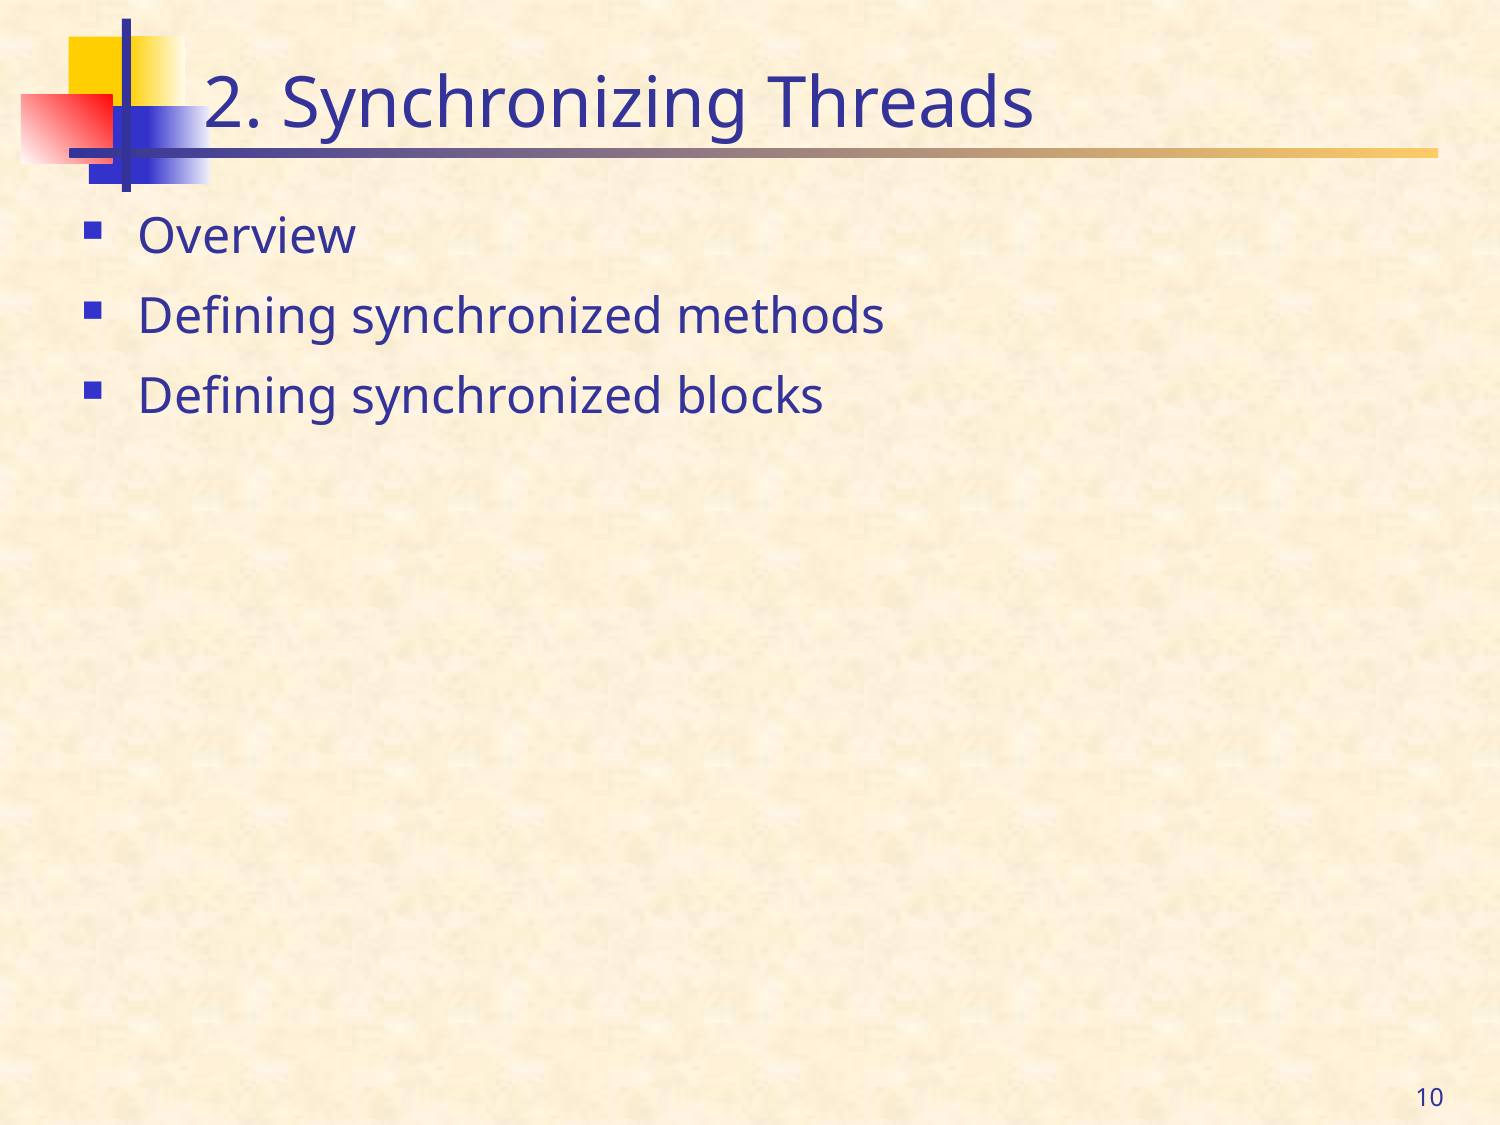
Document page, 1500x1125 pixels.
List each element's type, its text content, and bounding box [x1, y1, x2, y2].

footer 10 [983, 1047, 1460, 1123]
picture [0, 0, 1500, 1125]
list Overview Defining synchronized methods Defining synchronized blocks [66, 196, 1460, 1007]
title 2. Synchronizing Threads [188, 34, 1468, 150]
